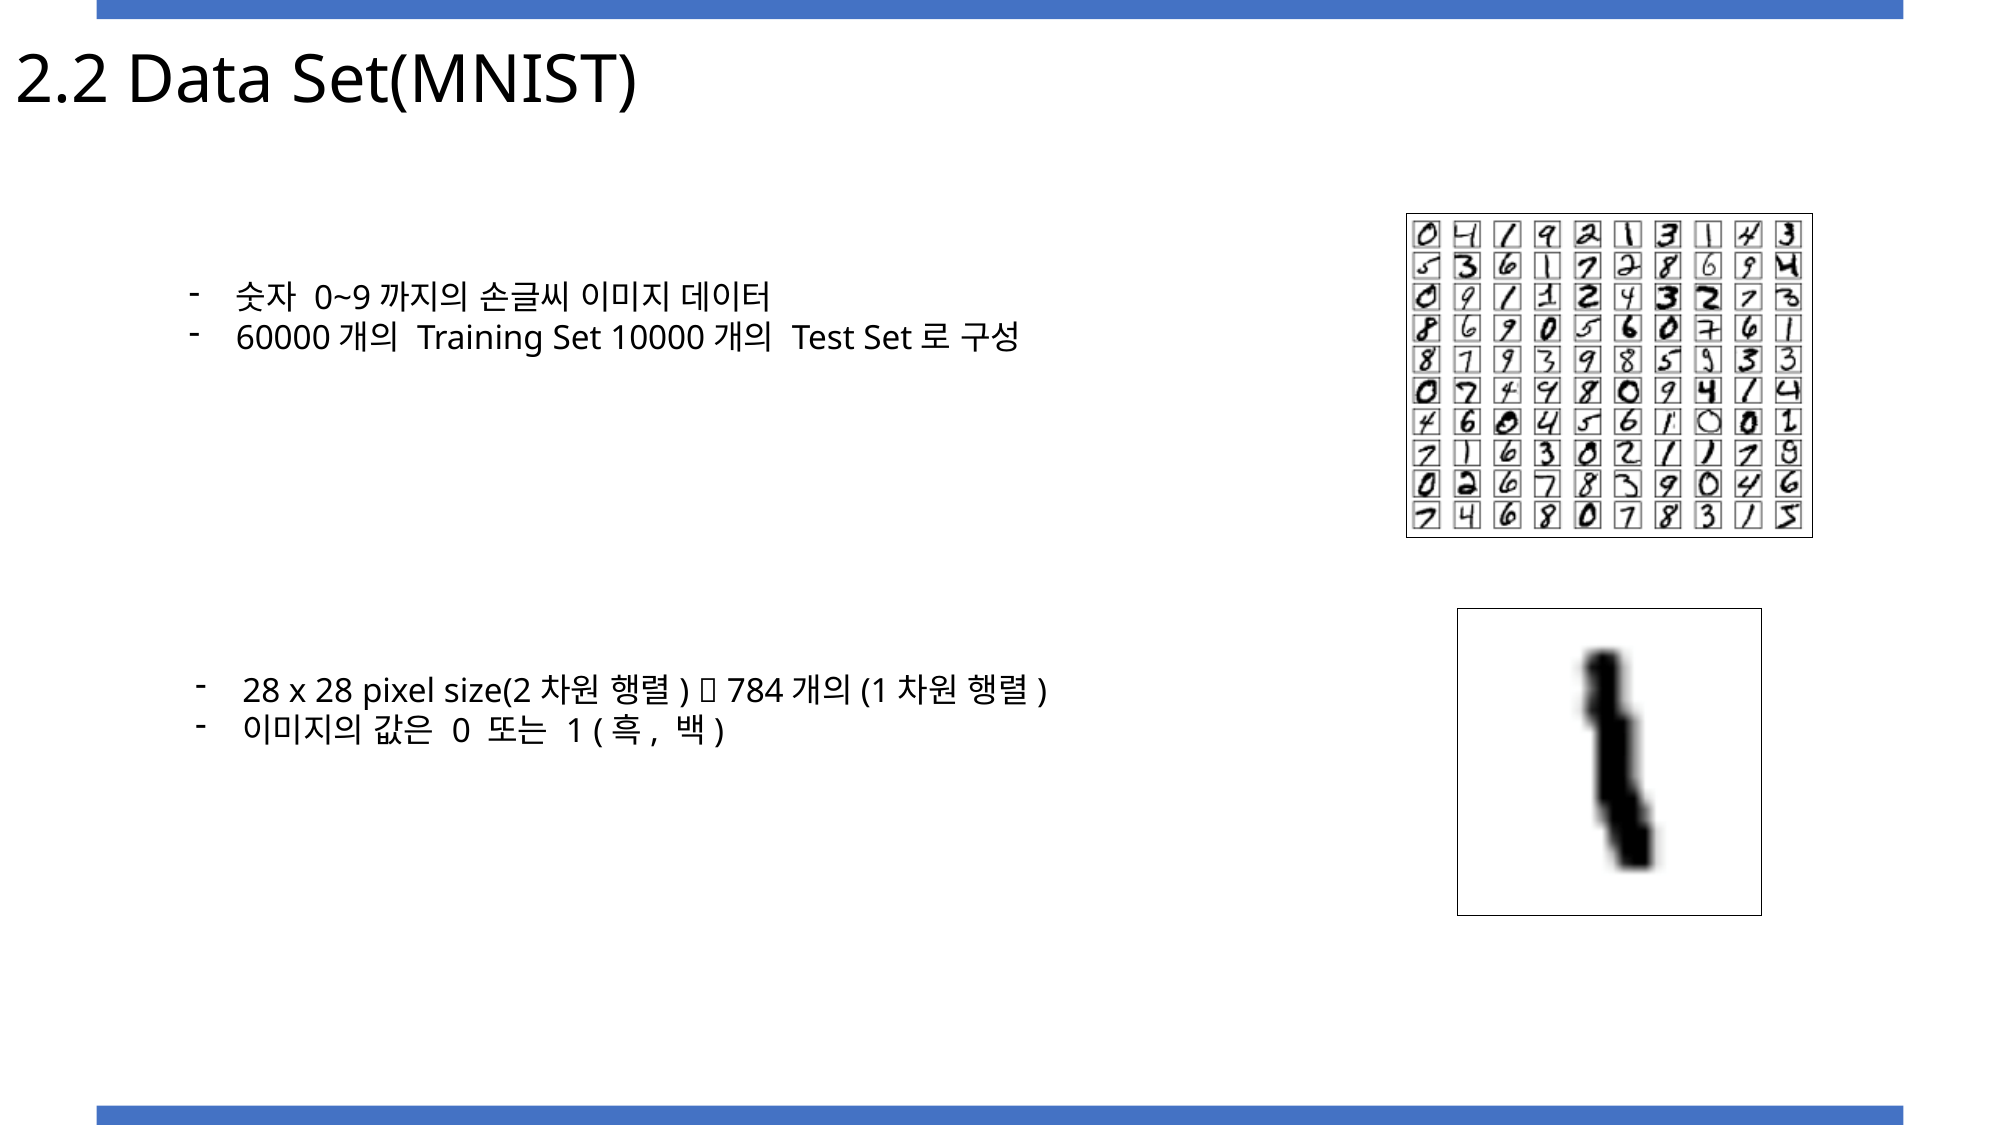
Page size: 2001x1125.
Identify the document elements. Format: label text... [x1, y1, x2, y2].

text_box 28 x 28 pixel size(2차원 행렬)  784개의(1차원 행렬) 이미지의 값은 0 또는 1 (흑, 백) [180, 661, 1062, 757]
picture [1457, 608, 1762, 916]
text_box 숫자 0~9까지의 손글씨 이미지 데이터 60000개의 Training Set 10000개의 Test Set로 구성 [174, 269, 1037, 364]
picture [1406, 213, 1813, 538]
text_box 2.2 Data Set(MNIST) [0, 19, 1725, 142]
